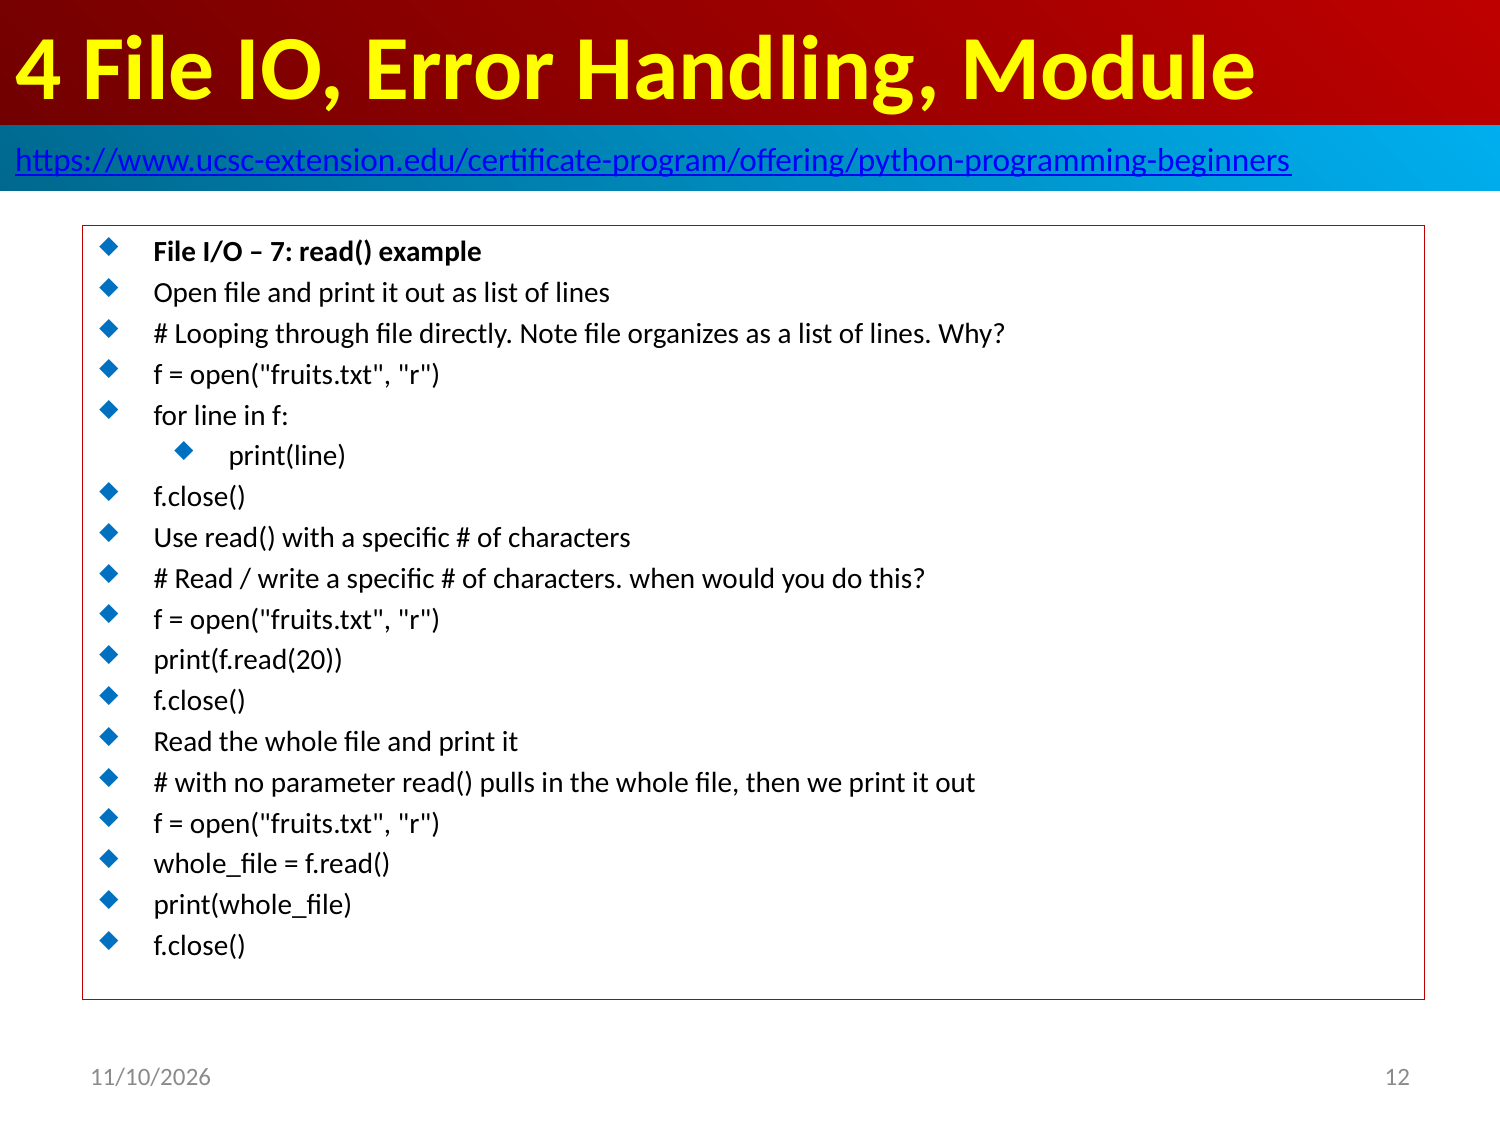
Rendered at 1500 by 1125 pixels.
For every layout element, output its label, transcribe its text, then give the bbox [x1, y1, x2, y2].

subtitle File I/O – 7: read() example Open file and print it out as list of lines # Looping through file directly. Note file organizes as a list of lines. Why? f = open("fruits.txt", "r") for line in f: print(line) f.close() Use read() with a specific # of characters # Read / write a specific # of characters. when would you do this? f = open("fruits.txt", "r") print(f.read(20)) f.close() Read the whole file and print it # with no parameter read() pulls in the whole file, then we print it out f = open("fruits.txt", "r") whole_file = f.read() print(whole_file) f.close() [82, 225, 1425, 1000]
text_box https://www.ucsc-extension.edu/certificate-program/offering/python-programming-beginners [0, 125, 1500, 191]
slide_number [75, 1042, 425, 1109]
slide_number 12 [1074, 1042, 1425, 1109]
title 4 File IO, Error Handling, Module [0, 0, 1500, 125]
